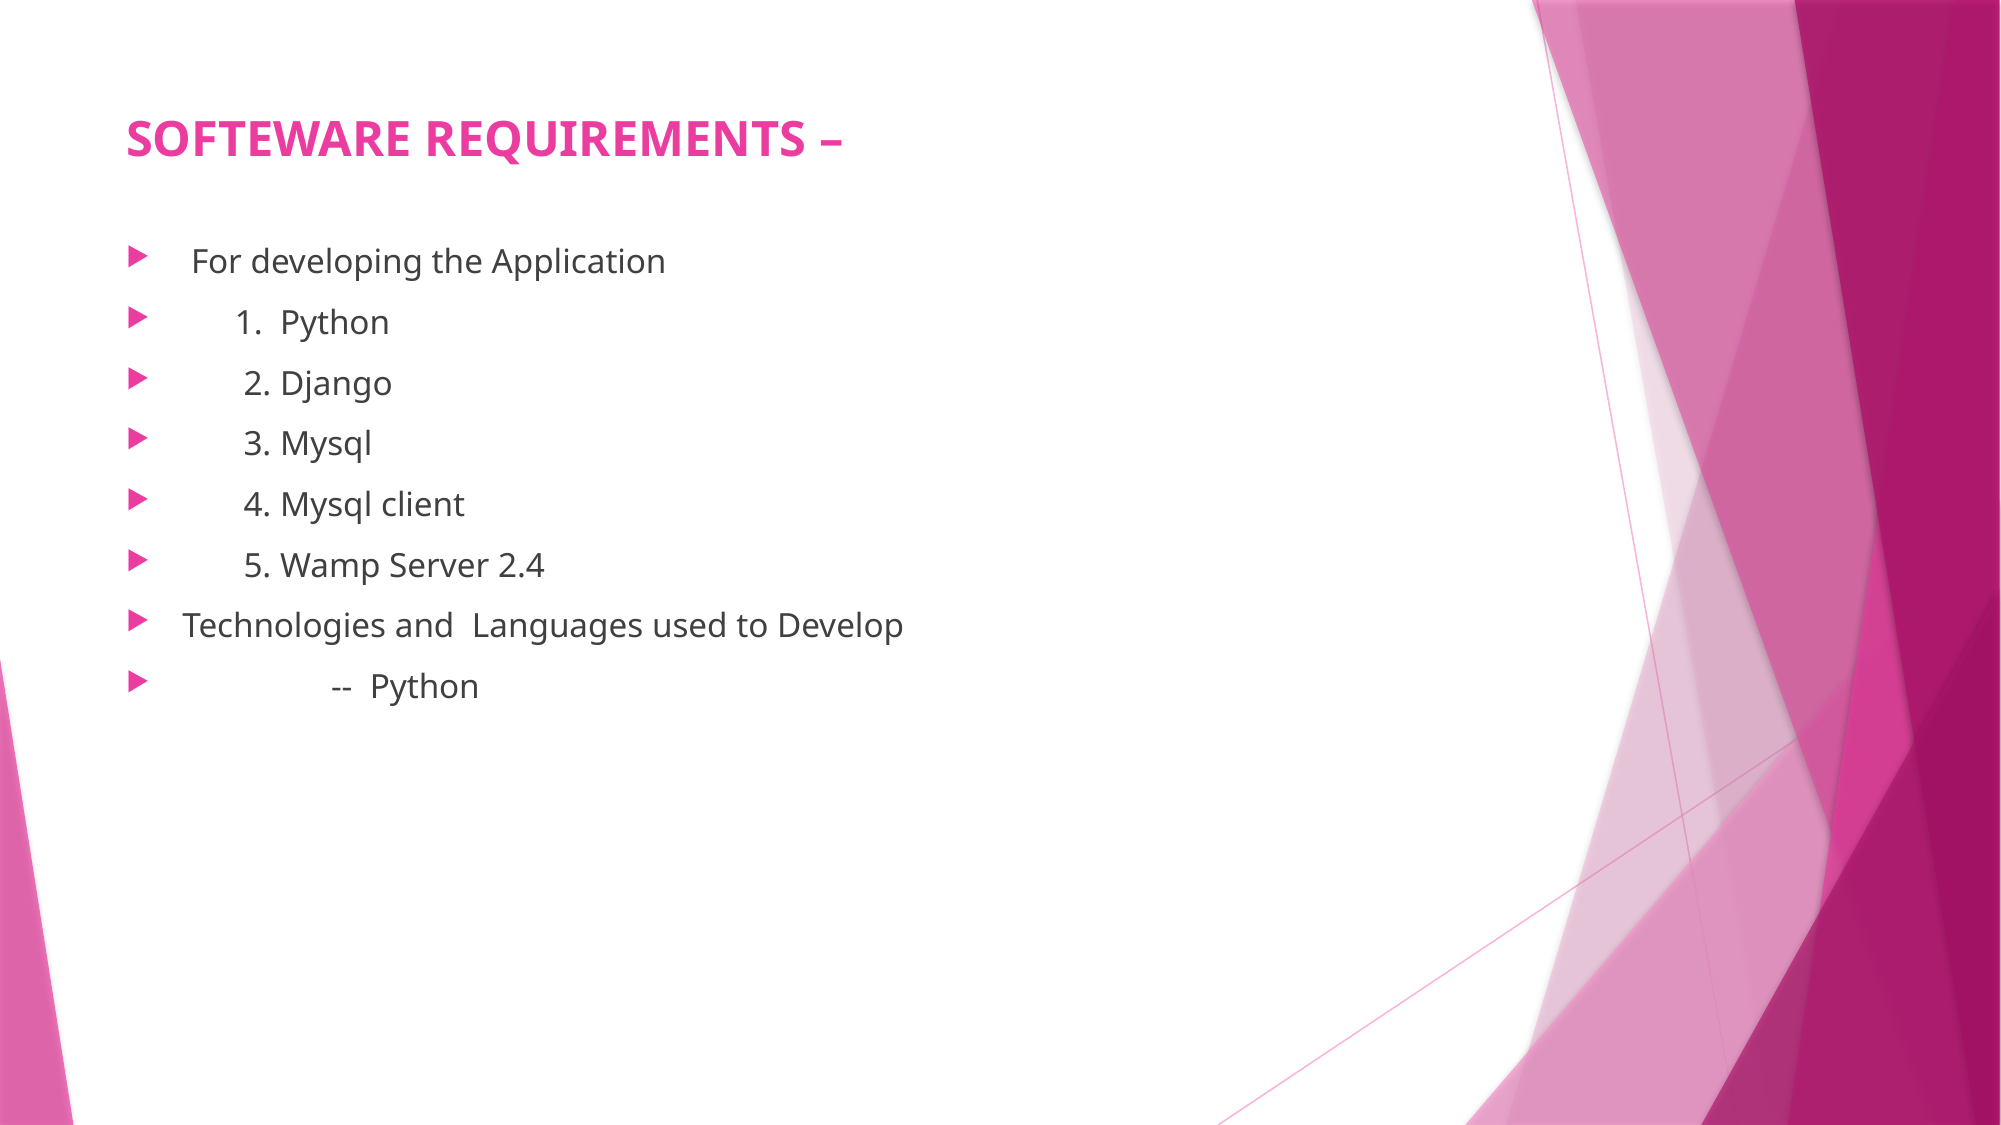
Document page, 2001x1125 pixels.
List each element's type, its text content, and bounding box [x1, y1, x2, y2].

list For developing the Application 1. Python 2. Django 3. Mysql 4. Mysql client 5. Wamp Server 2.4 Technologies and Languages used to Develop -- Python [111, 232, 1522, 992]
title SOFTEWARE REQUIREMENTS – [111, 99, 1522, 232]
